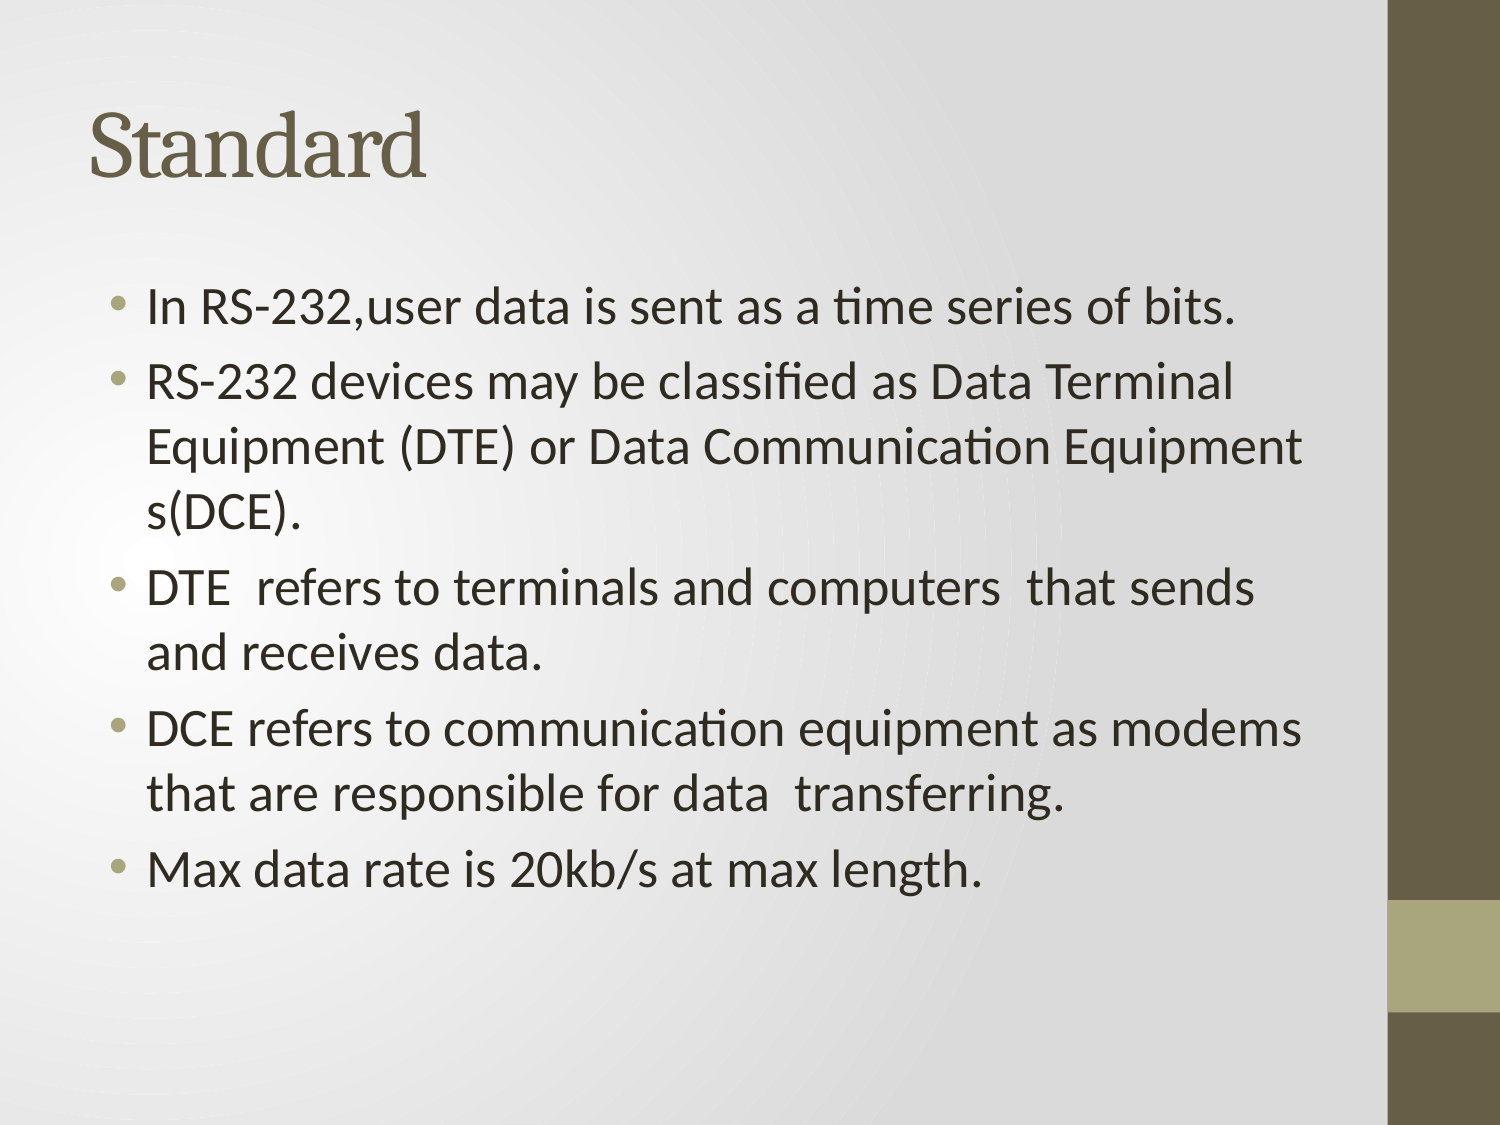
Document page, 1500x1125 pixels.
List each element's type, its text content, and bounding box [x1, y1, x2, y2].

list In RS-232,user data is sent as a time series of bits. RS-232 devices may be classified as Data Terminal Equipment (DTE) or Data Communication Equipment s(DCE). DTE refers to terminals and computers that sends and receives data. DCE refers to communication equipment as modems that are responsible for data transferring. Max data rate is 20kb/s at max length. [75, 262, 1325, 1050]
title Standard [75, 45, 1325, 233]
